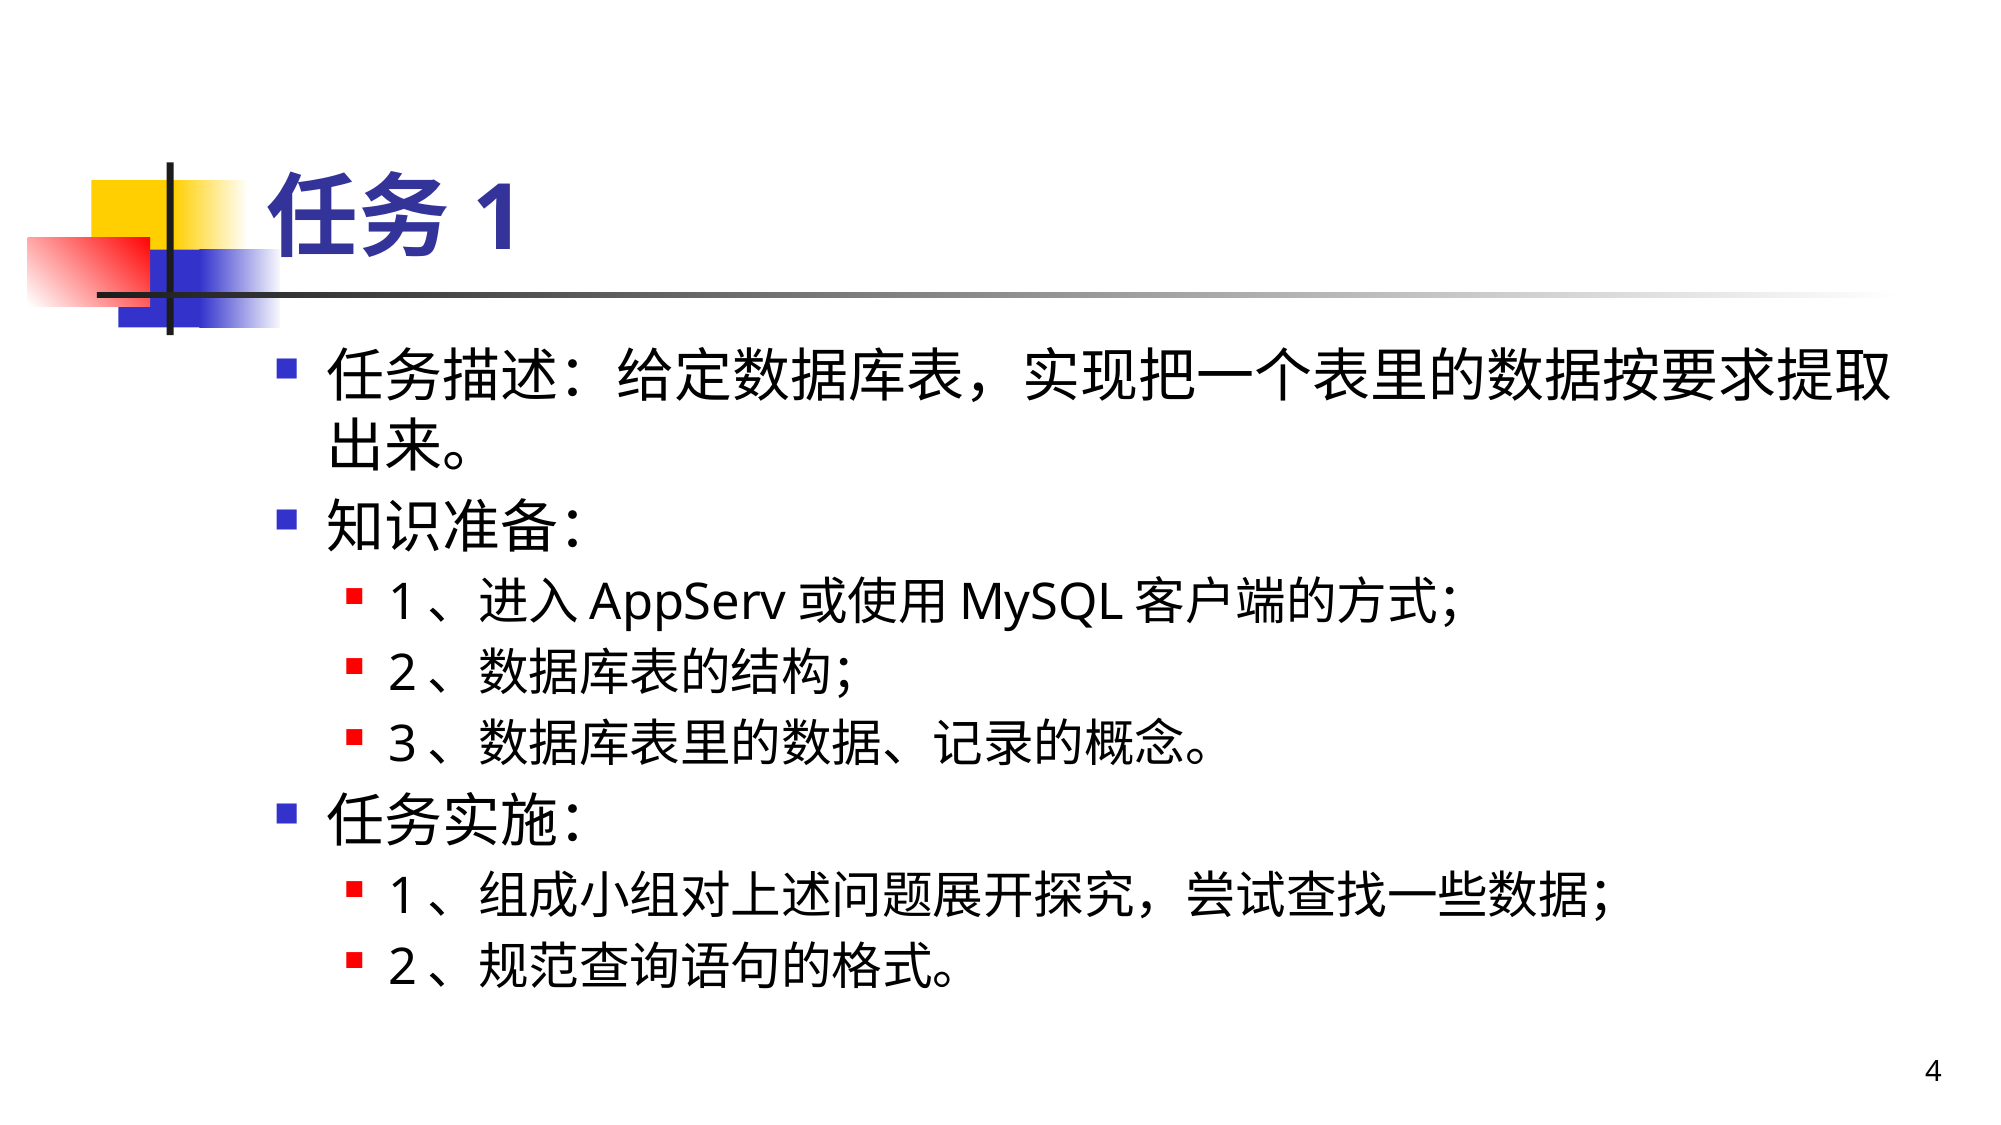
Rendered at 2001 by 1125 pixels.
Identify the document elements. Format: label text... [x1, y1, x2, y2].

list 任务描述：给定数据库表，实现把一个表里的数据按要求提取出来。 知识准备： 1、进入AppServ或使用MySQL客户端的方式； 2、数据库表的结构； 3、数据库表里的数据、记录的概念。 任务实施： 1、组成小组对上述问题展开探究，尝试查找一些数据； 2、规范查询语句的格式。 [258, 331, 1959, 1006]
title 任务1 [251, 35, 1957, 275]
slide_number 4 [1540, 1024, 1957, 1100]
